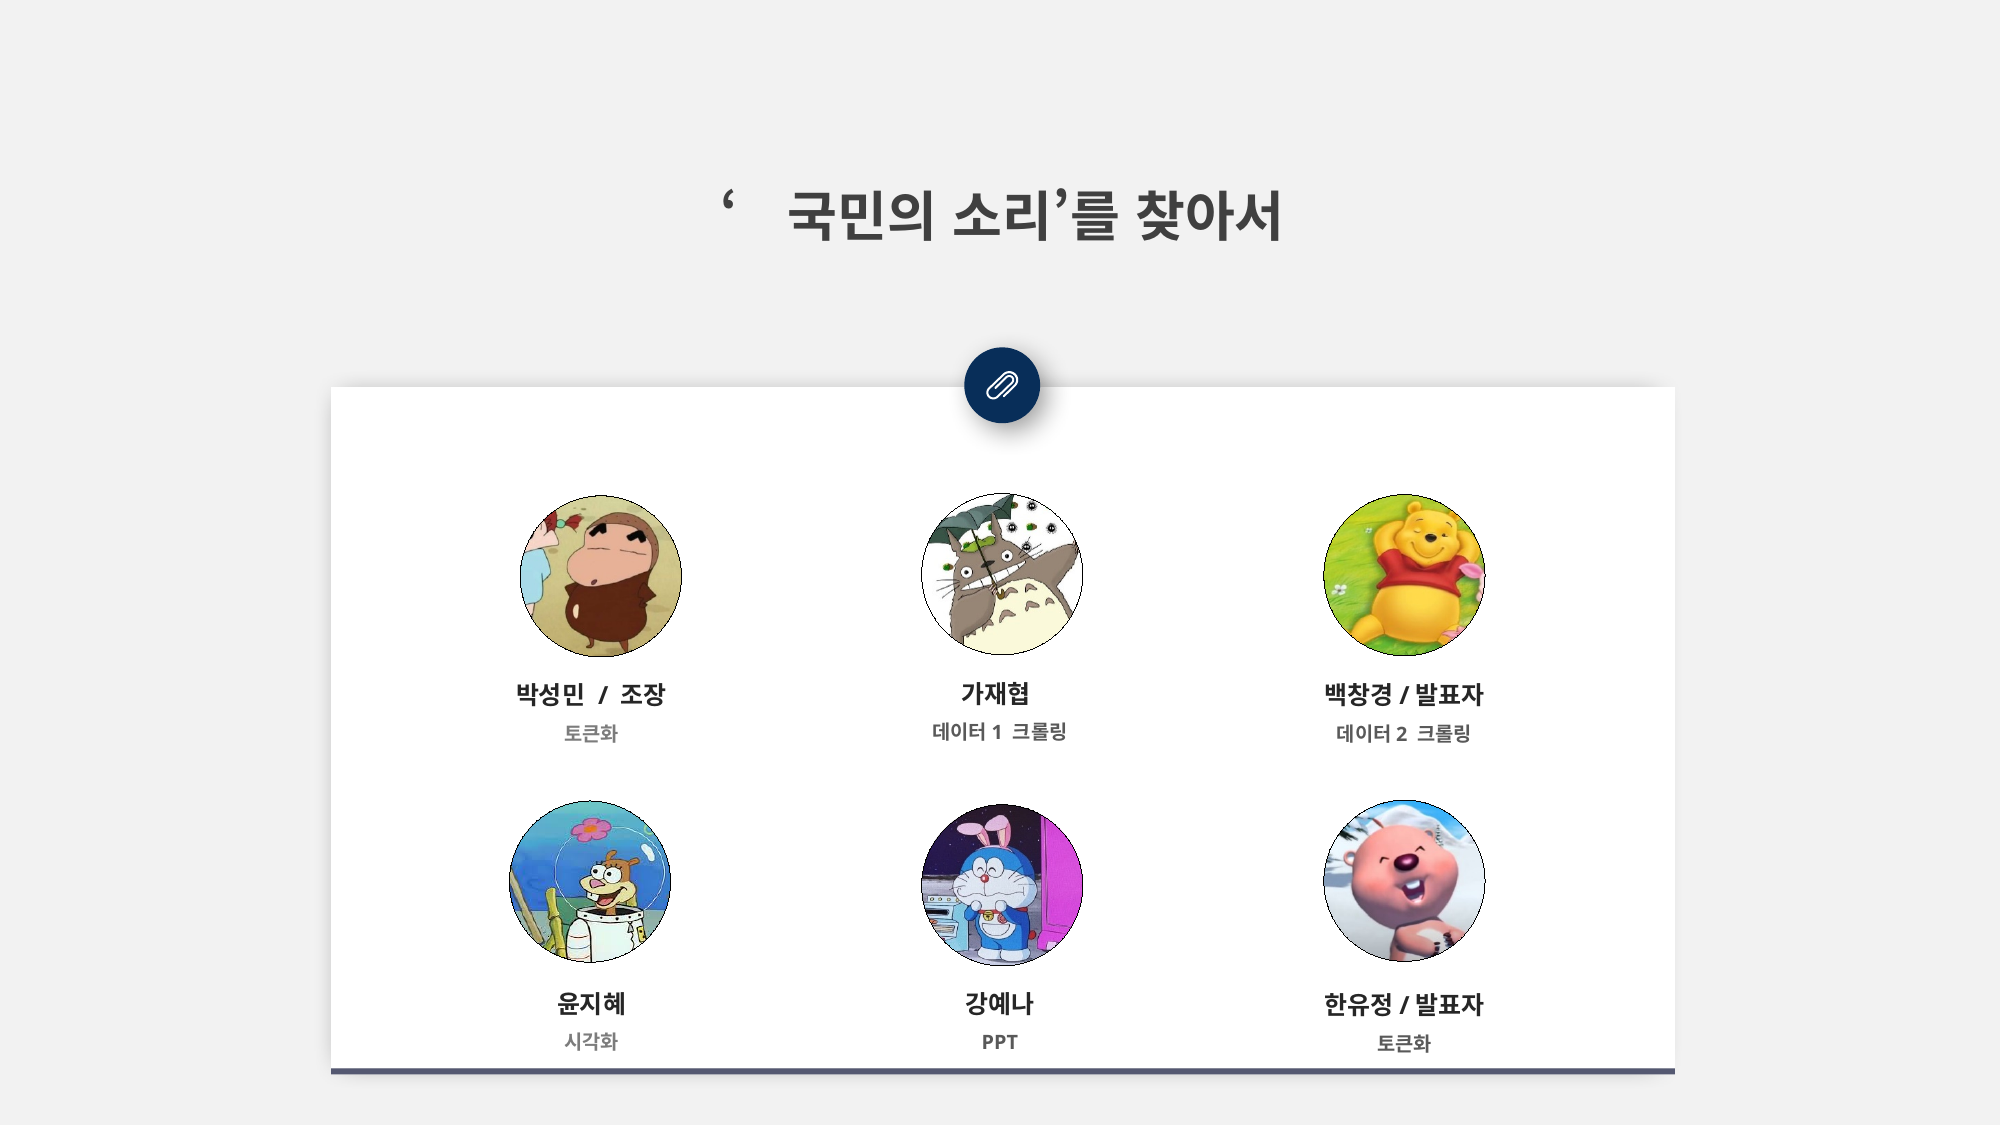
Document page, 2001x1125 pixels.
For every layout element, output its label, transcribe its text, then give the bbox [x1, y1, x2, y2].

text_box [330, 386, 1676, 1067]
picture [921, 804, 1083, 966]
text_box 백창경/발표자 데이터2 크롤링 [1183, 657, 1626, 753]
text_box 윤지혜 시각화 [369, 965, 814, 1062]
picture [520, 495, 682, 657]
text_box 박성민 / 조장 토큰화 [369, 657, 814, 753]
text_box 한유정/발표자 토큰화 [1183, 967, 1626, 1063]
picture [1323, 800, 1486, 962]
picture [1323, 494, 1486, 656]
text_box 강예나 PPT [814, 965, 1215, 1062]
text_box [963, 346, 1042, 425]
text_box [330, 1067, 1676, 1075]
text_box 가재협 데이터1 크롤링 [785, 655, 1215, 752]
text_box [986, 371, 1019, 400]
picture [921, 493, 1083, 655]
picture [509, 800, 671, 963]
text_box ‘국민의 소리’를 찾아서 [550, 142, 1456, 255]
